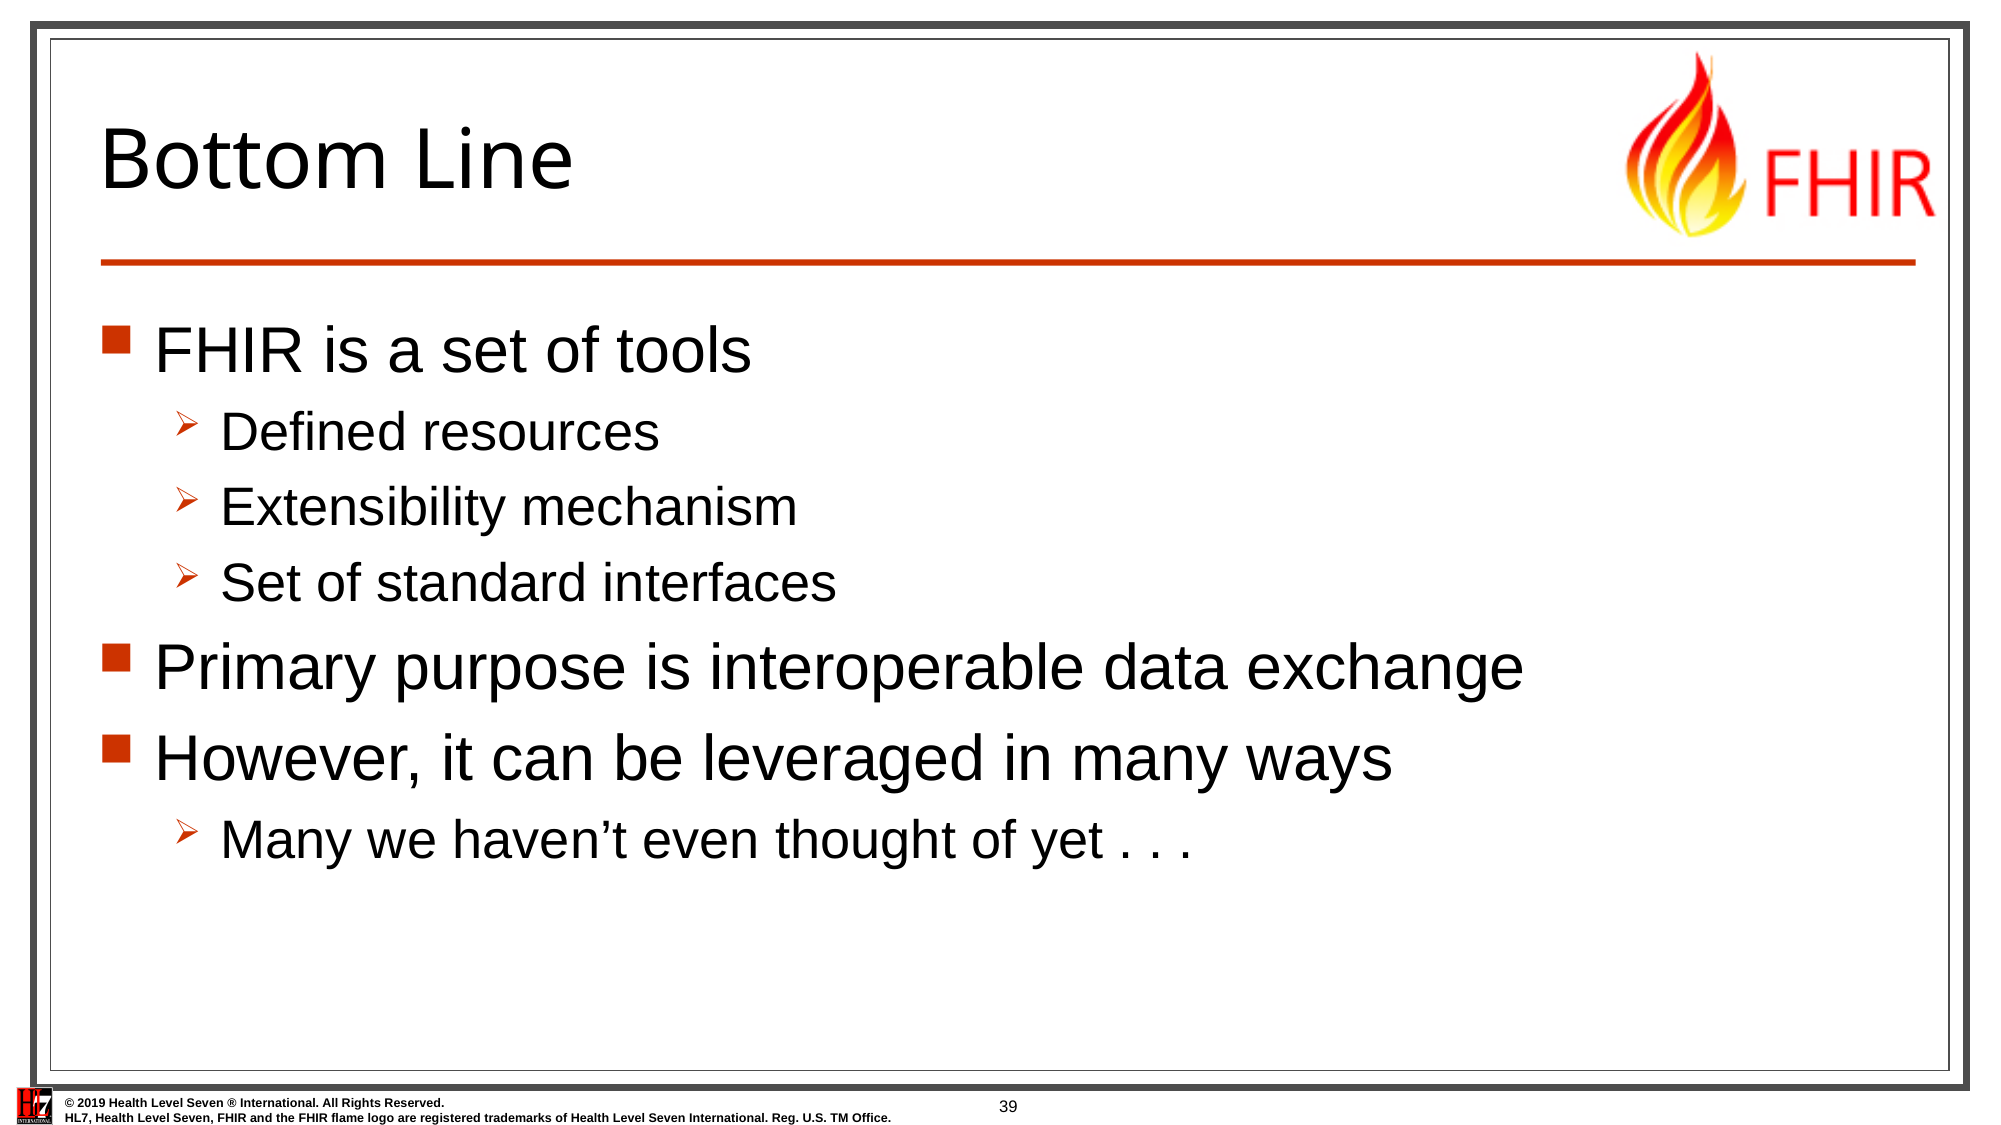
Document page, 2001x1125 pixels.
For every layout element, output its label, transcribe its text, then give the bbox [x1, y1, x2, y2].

picture [16, 1087, 53, 1125]
slide_number 39 [949, 1087, 1067, 1125]
title Bottom Line [83, 77, 1614, 213]
picture [1613, 41, 1948, 247]
list FHIR is a set of tools Defined resources Extensibility mechanism Set of standard interfaces Primary purpose is interoperable data exchange However, it can be leveraged in many ways Many we haven’t even thought of yet . . . [83, 299, 1917, 1026]
